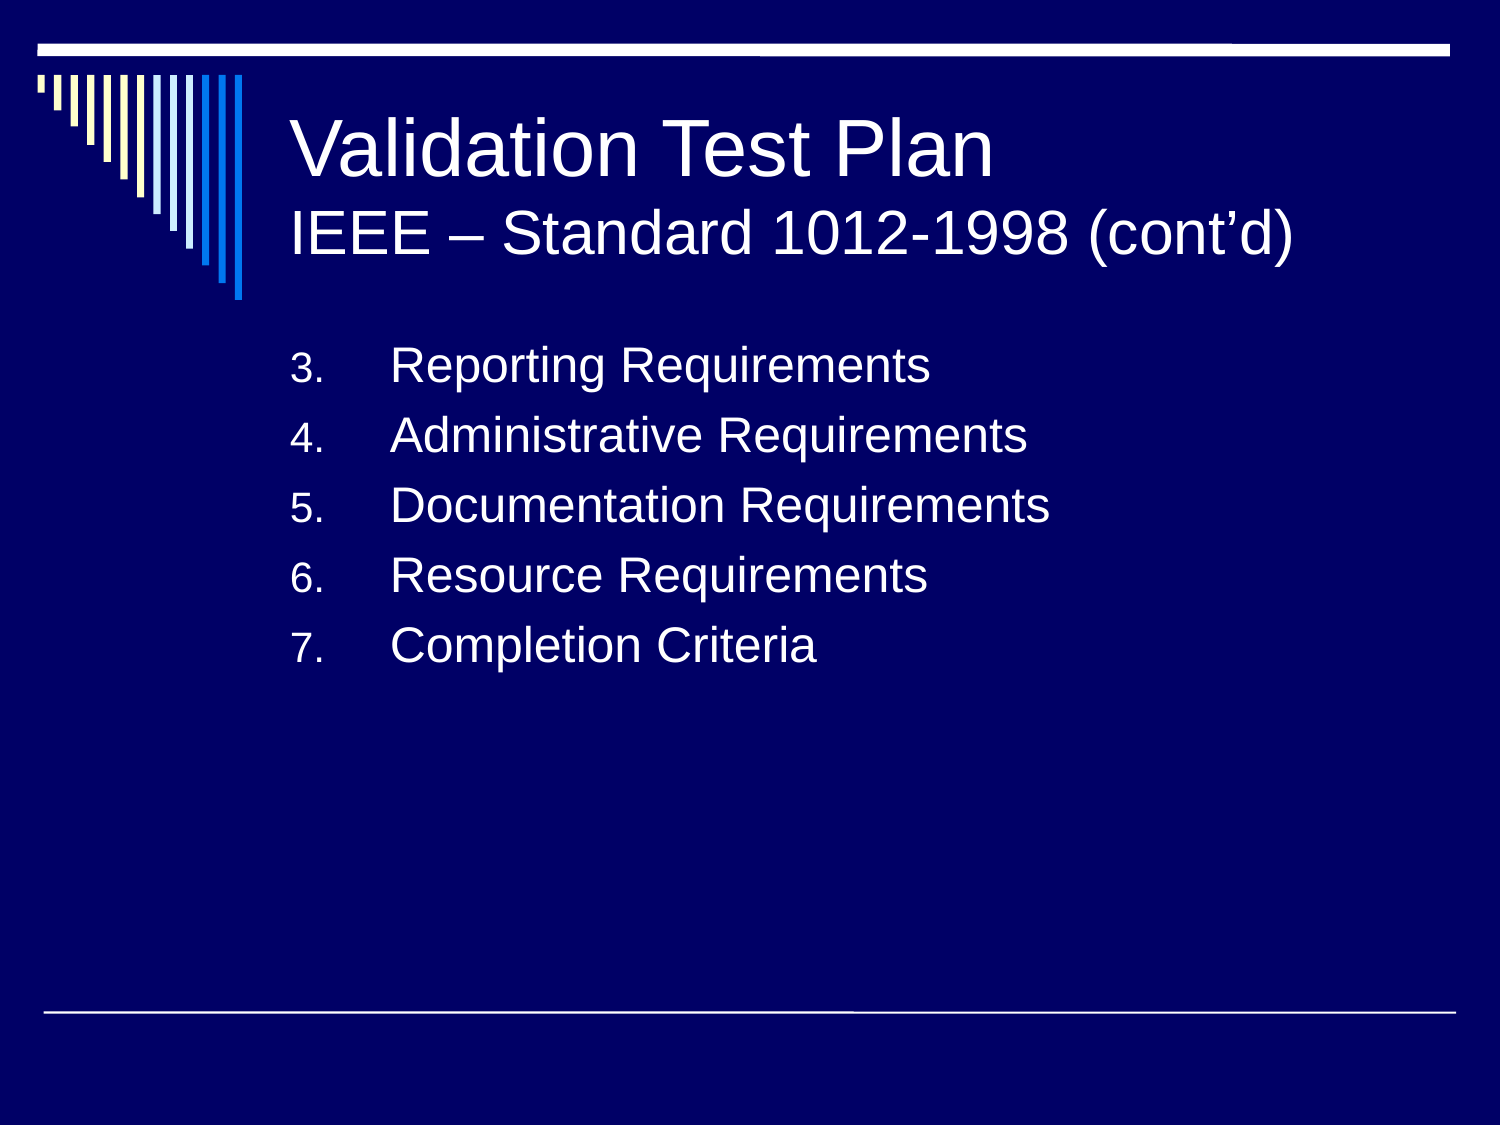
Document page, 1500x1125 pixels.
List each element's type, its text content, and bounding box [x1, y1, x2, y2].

title Validation Test Plan IEEE – Standard 1012-1998 (cont’d) [274, 74, 1426, 288]
list Reporting Requirements Administrative Requirements Documentation Requirements Resource Requirements Completion Criteria [274, 324, 1426, 1001]
